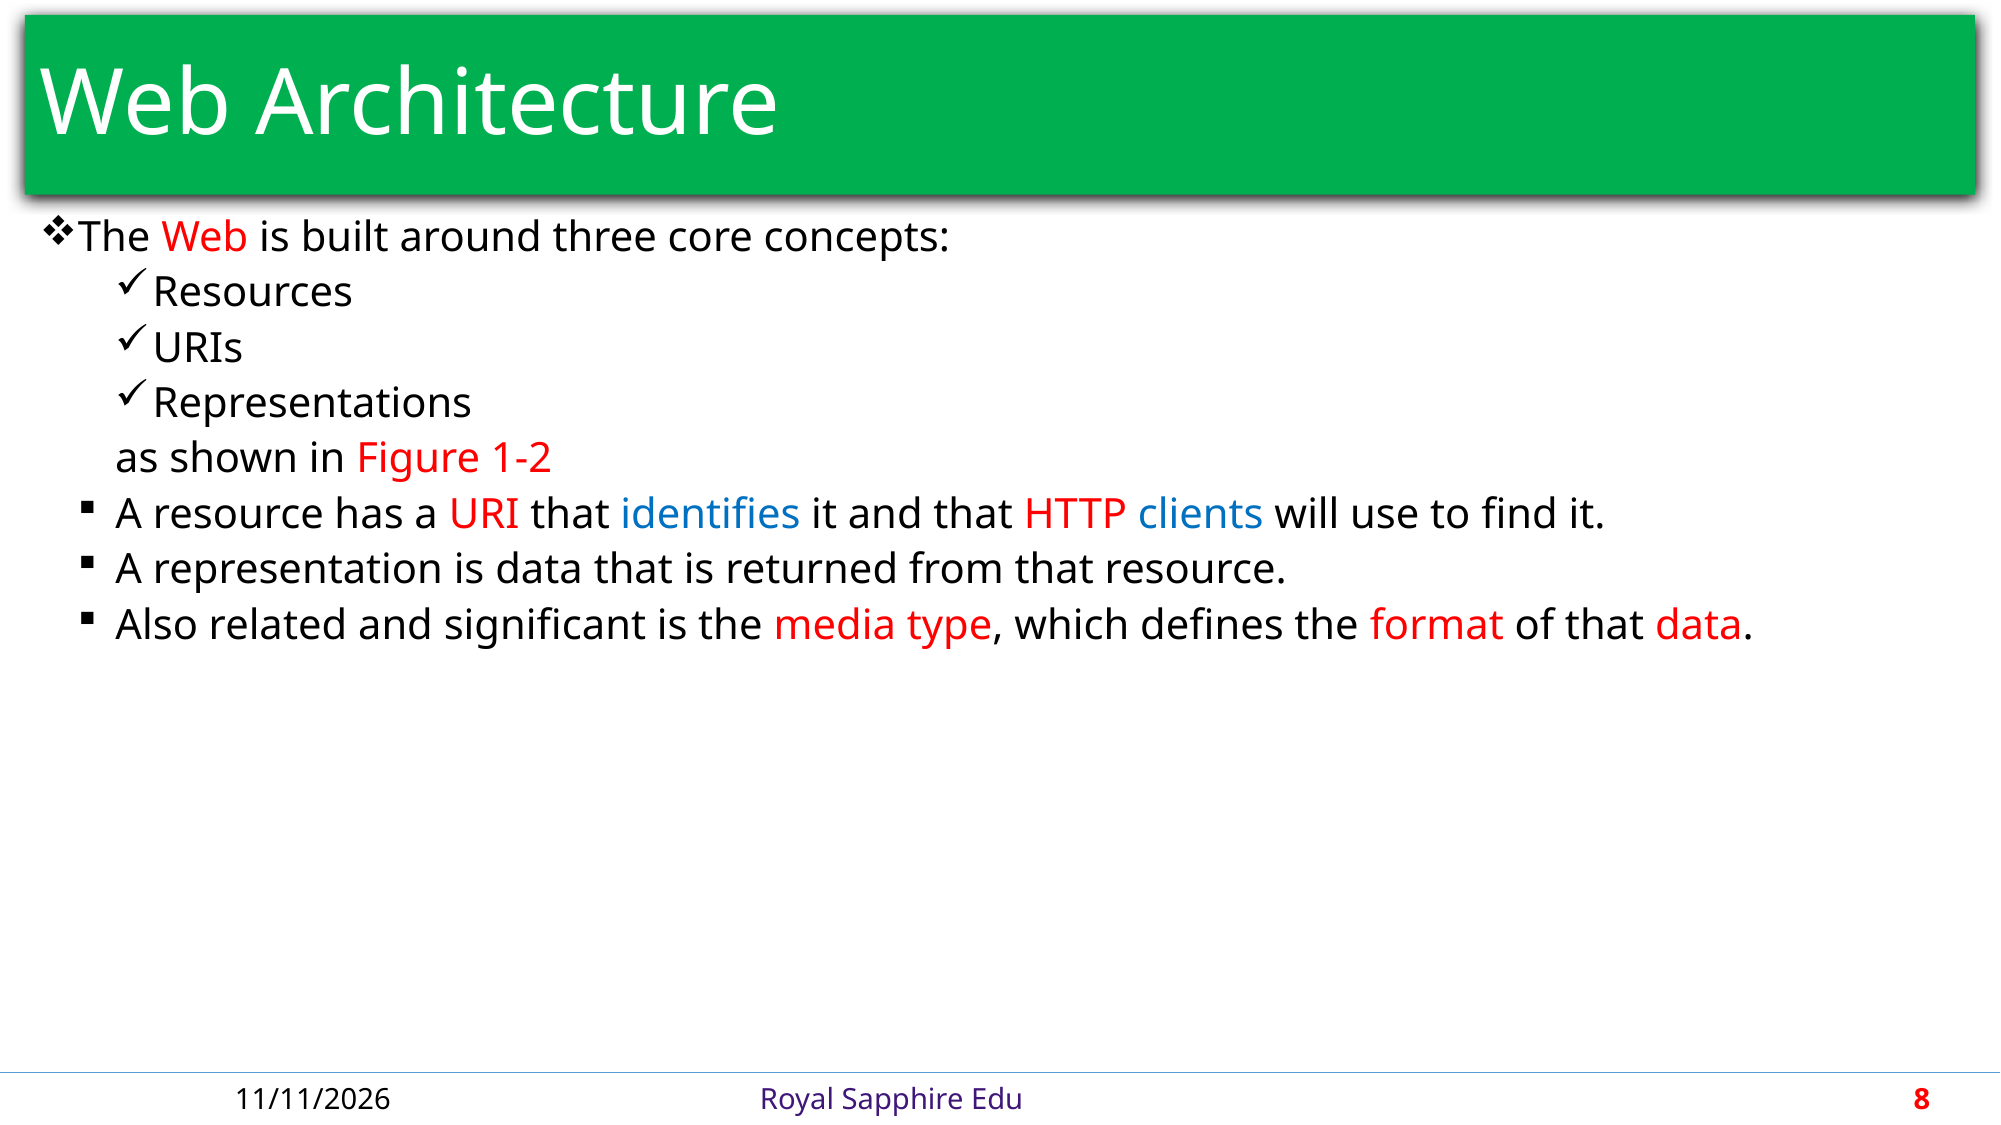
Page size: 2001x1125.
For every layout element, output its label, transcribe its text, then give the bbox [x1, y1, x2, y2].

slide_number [220, 1072, 671, 1115]
footer Royal Sapphire Edu [745, 1072, 1421, 1115]
slide_number 8 [1495, 1072, 1946, 1115]
list The Web is built around three core concepts: Resources URIs Representations as shown in Figure 1-2 A resource has a URI that identifies it and that HTTP clients will use to find it. A representation is data that is returned from that resource. Also related and significant is the media type, which defines the format of that data. [24, 208, 1975, 1063]
title Web Architecture [24, 14, 1975, 195]
